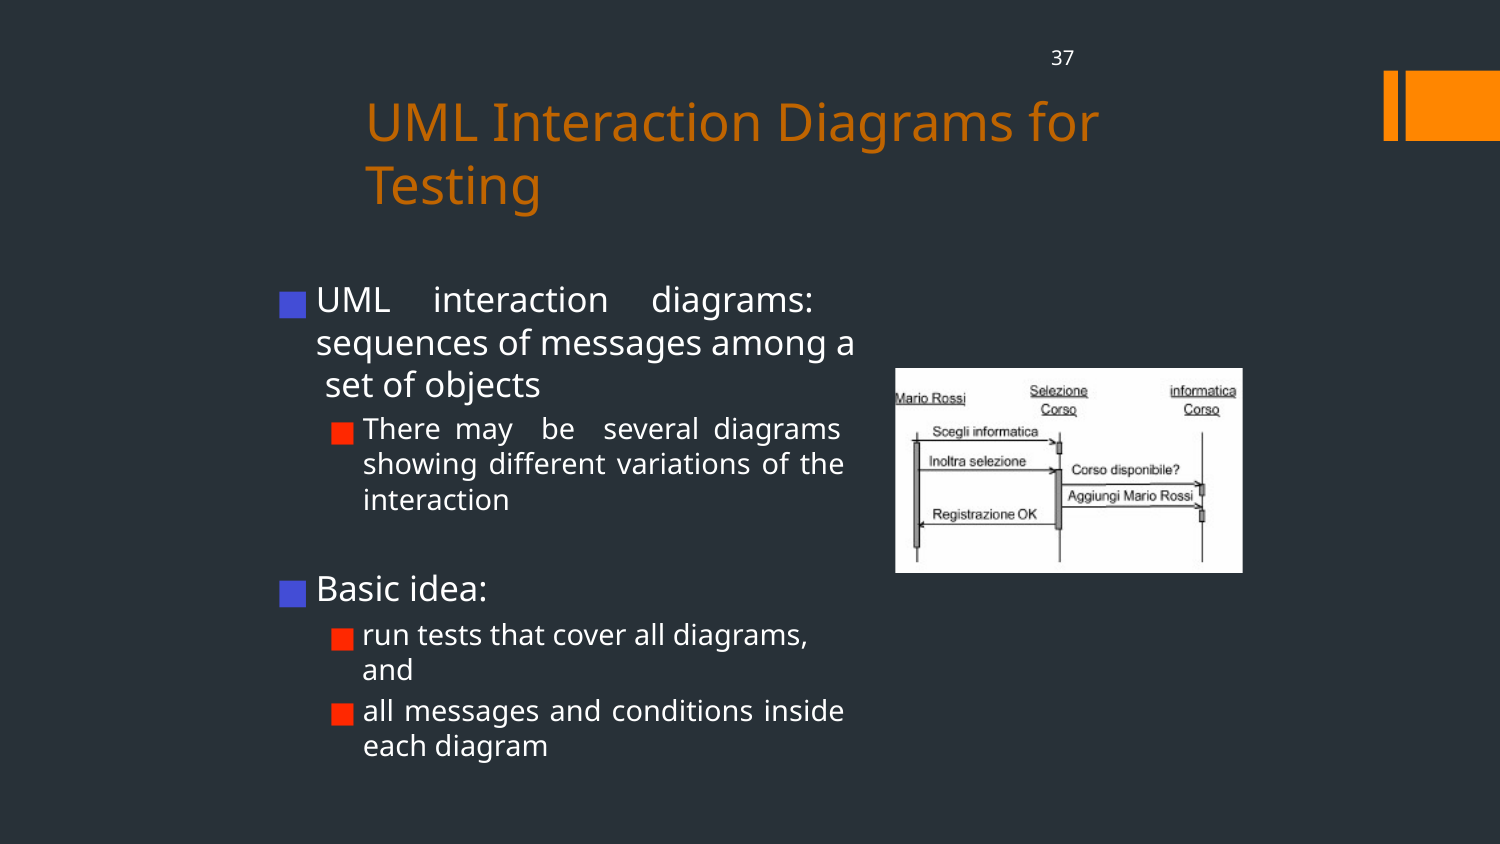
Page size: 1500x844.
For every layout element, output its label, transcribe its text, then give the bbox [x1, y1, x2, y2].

text_box [895, 368, 1243, 573]
title UML Interaction Diagrams for Testing [1075, 72, 1243, 216]
slide_number ‹#› [969, 0, 1075, 304]
text_box UML interaction diagrams: sequences of messages among a set of objects There may be several diagrams showing different variations of the interaction Basic idea: run tests that cover all diagrams, and all messages and conditions inside each diagram [274, 276, 857, 763]
title UML Interaction Diagrams for Testing [363, 72, 969, 216]
